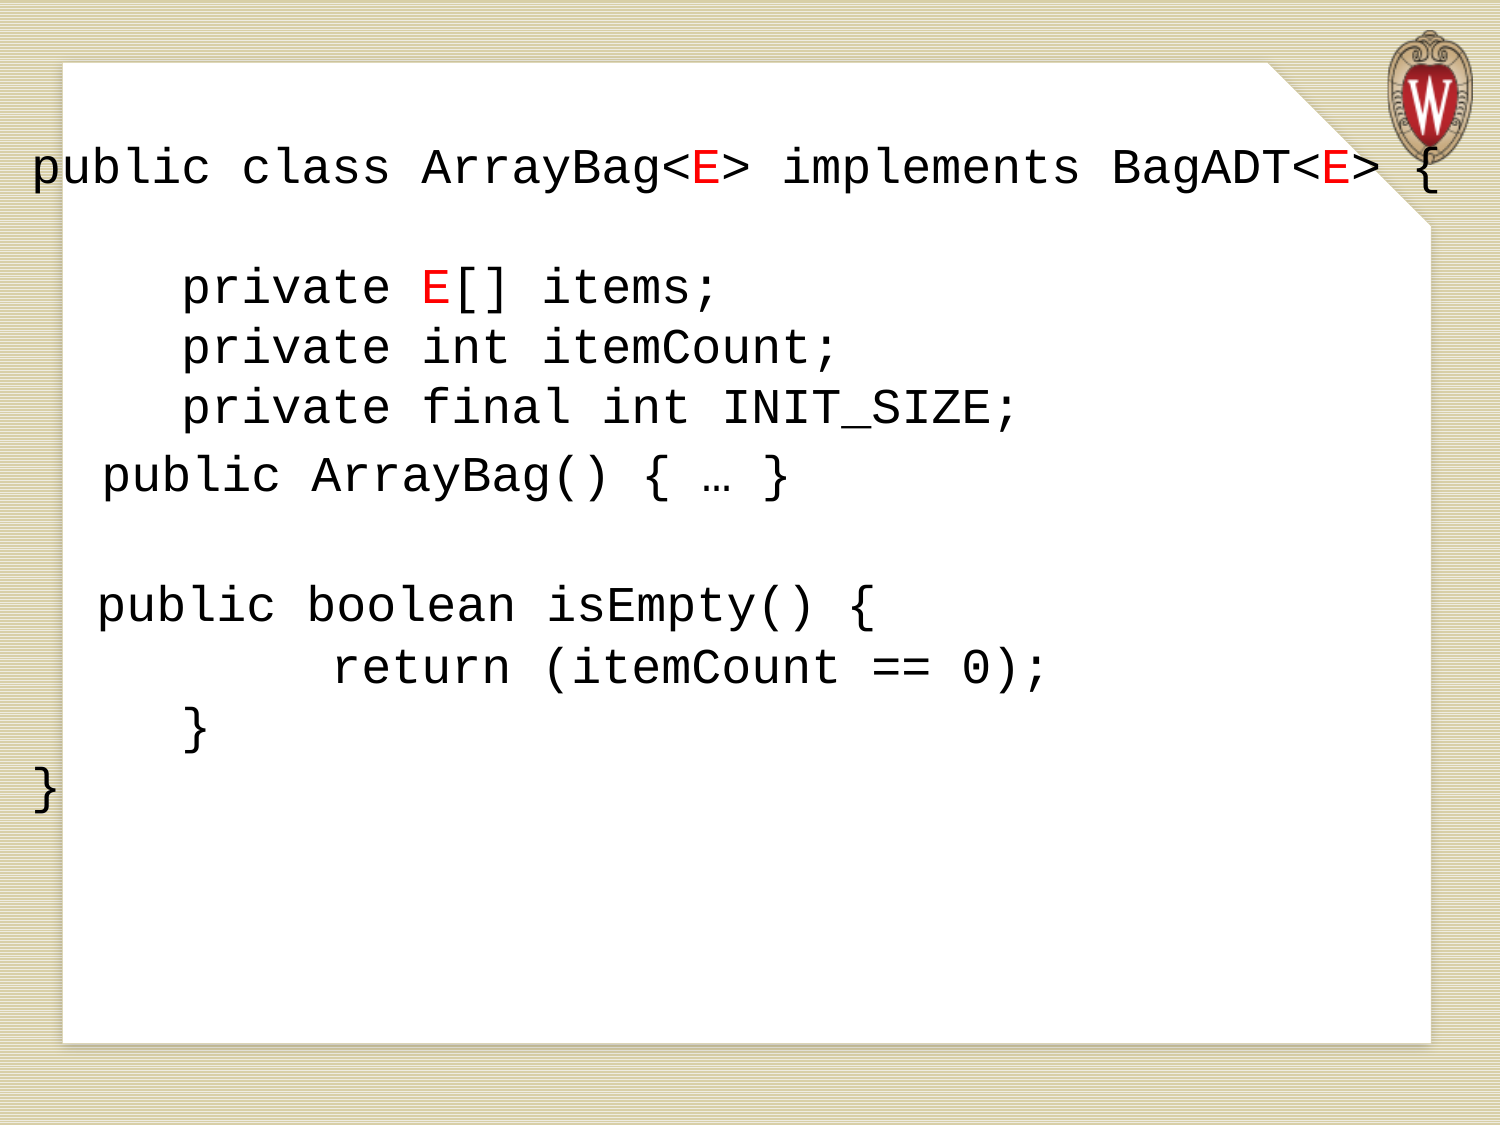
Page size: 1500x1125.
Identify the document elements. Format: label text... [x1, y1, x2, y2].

title public class ArrayBag<E> implements BagADT<E> { private E[] items; private int itemCount; private final int INIT_SIZE; public ArrayBag() { … } public boolean isEmpty() { return (itemCount == 0); } } [31, 133, 1469, 953]
